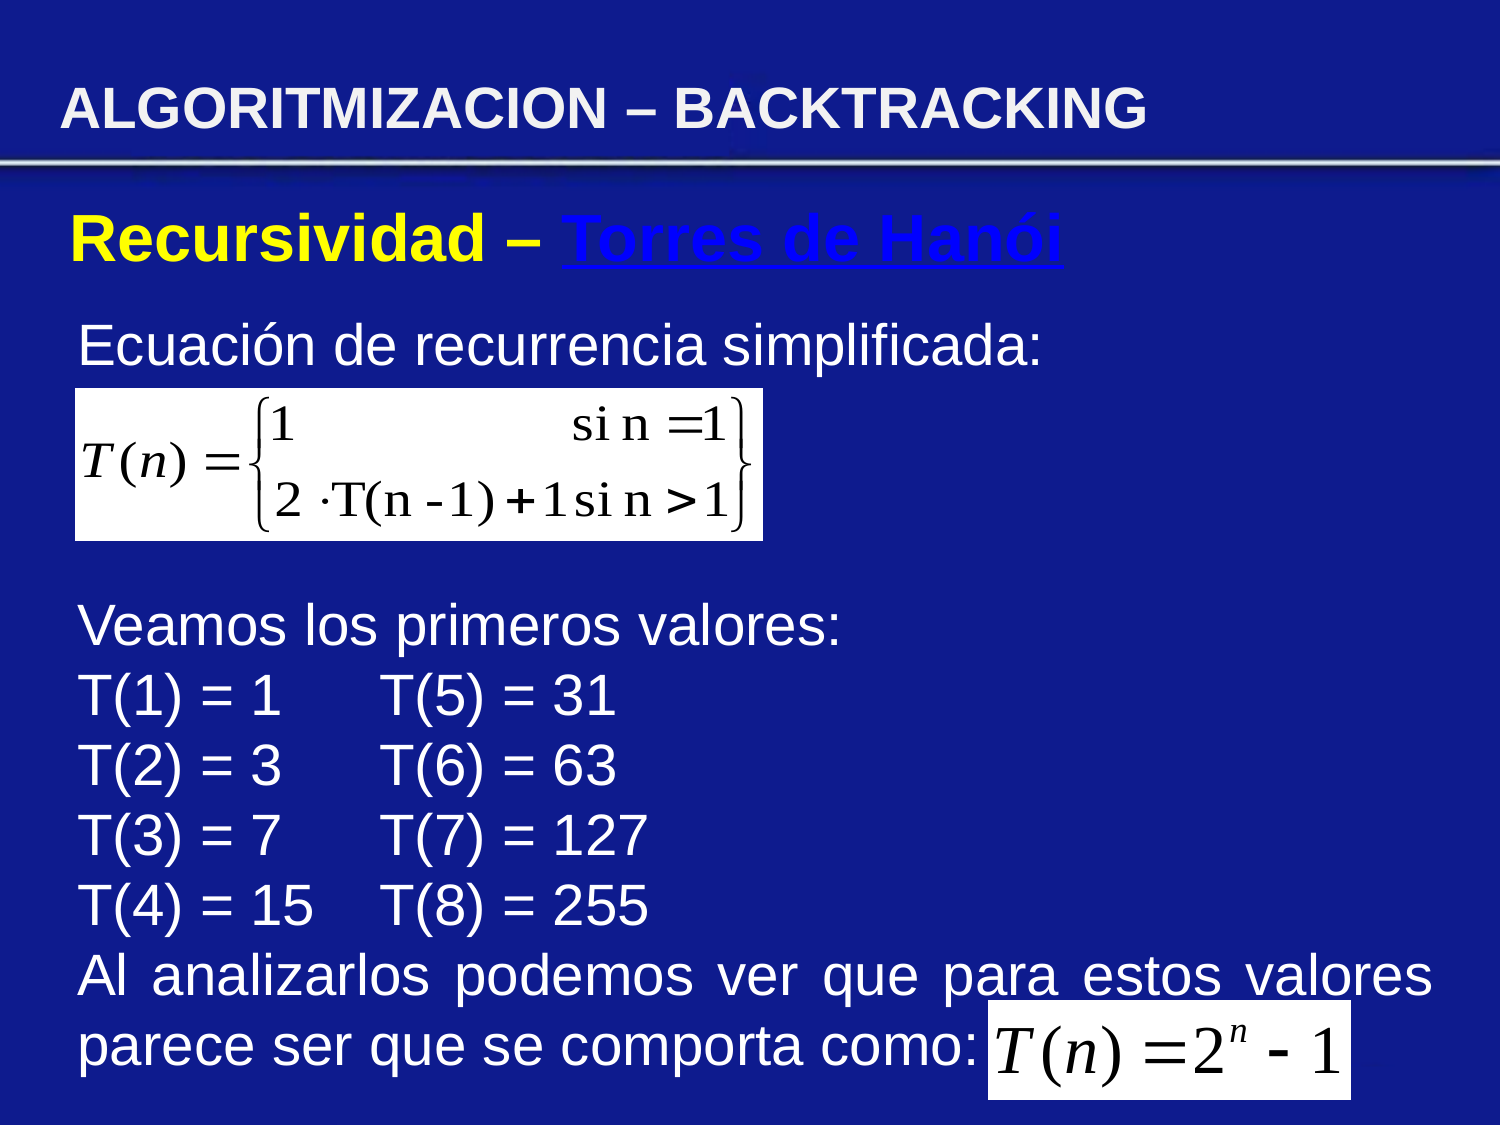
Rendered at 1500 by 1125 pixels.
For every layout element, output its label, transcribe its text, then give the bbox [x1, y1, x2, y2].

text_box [74, 387, 763, 541]
text_box Ecuación de recurrencia simplificada: Veamos los primeros valores: T(1) = 1 T(5) = 31 T(2) = 3 T(6) = 63 T(3) = 7 T(7) = 127 T(4) = 15 T(8) = 255 Al analizarlos podemos ver que para estos valores parece ser que se comporta como: [62, 299, 1450, 1125]
text_box Recursividad – Torres de Hanói [54, 187, 1080, 283]
picture [0, 0, 1500, 1125]
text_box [987, 999, 1351, 1101]
text_box ALGORITMIZACION – BACKTRACKING [44, 62, 1164, 148]
